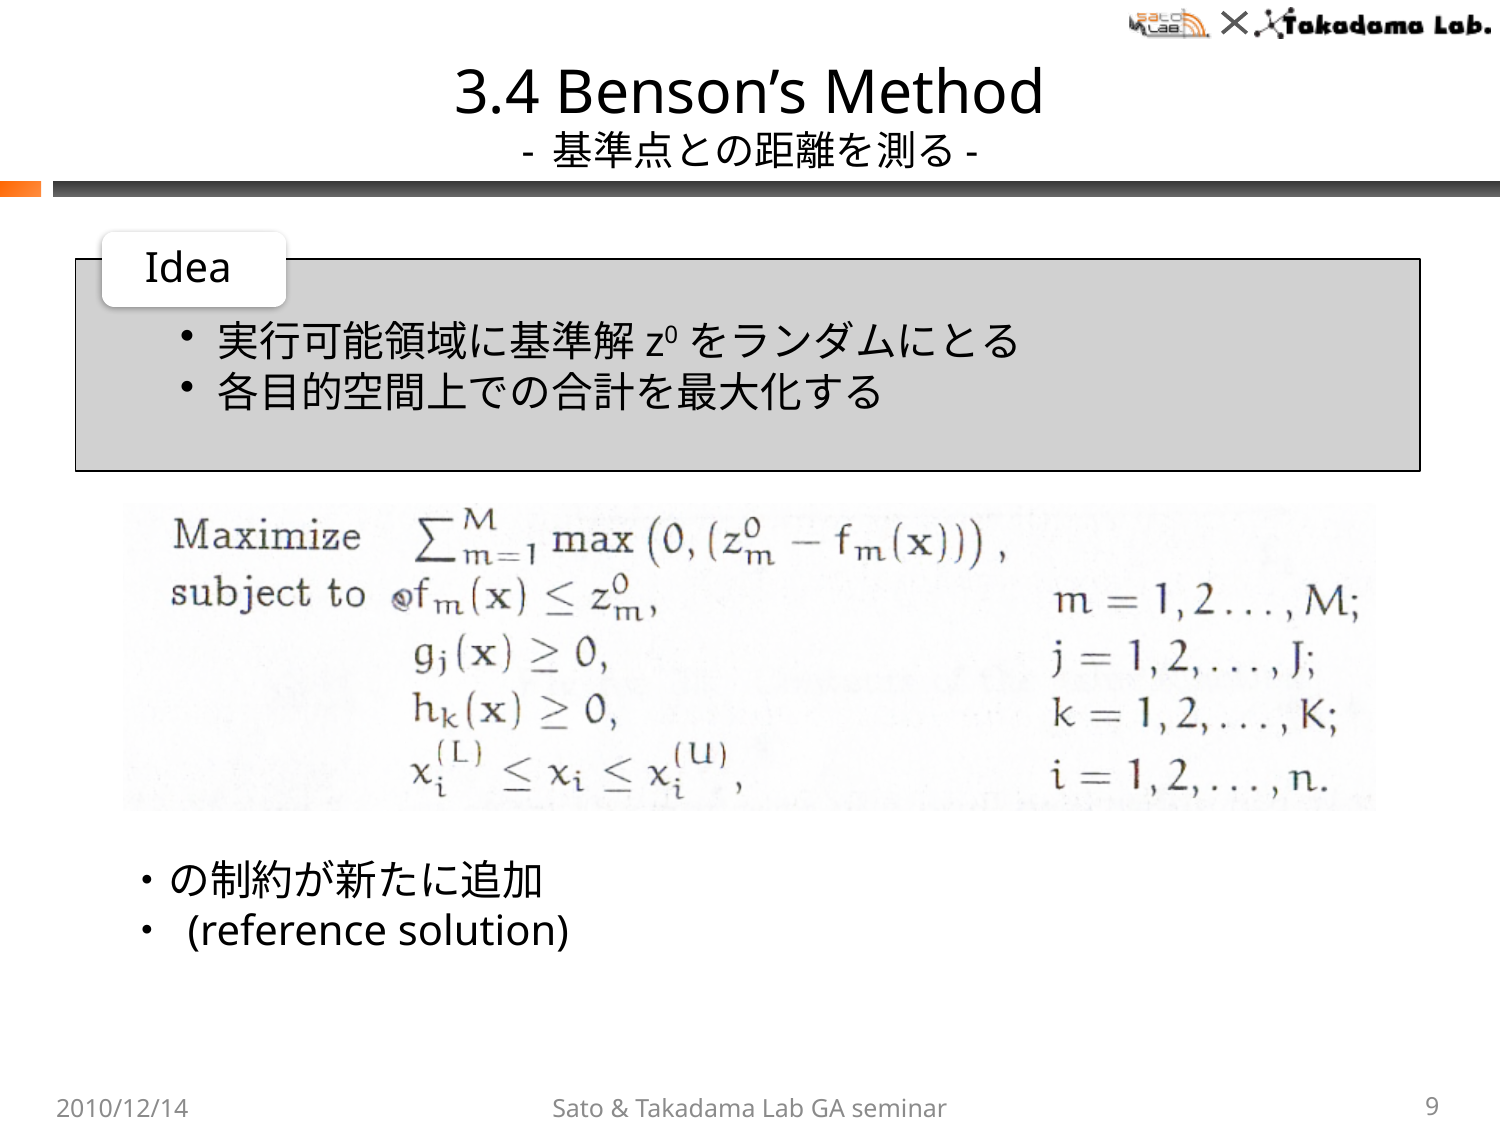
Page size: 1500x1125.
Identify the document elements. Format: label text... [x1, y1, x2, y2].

picture [1254, 7, 1491, 39]
slide_number 9 [1104, 1094, 1455, 1121]
footer Sato & Takadama Lab GA seminar [466, 1094, 1034, 1121]
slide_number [40, 1094, 391, 1121]
title 3.4 Benson’s Method - 基準点との距離を測る- [41, 45, 1459, 182]
picture [1128, 7, 1212, 39]
picture [123, 503, 1377, 811]
